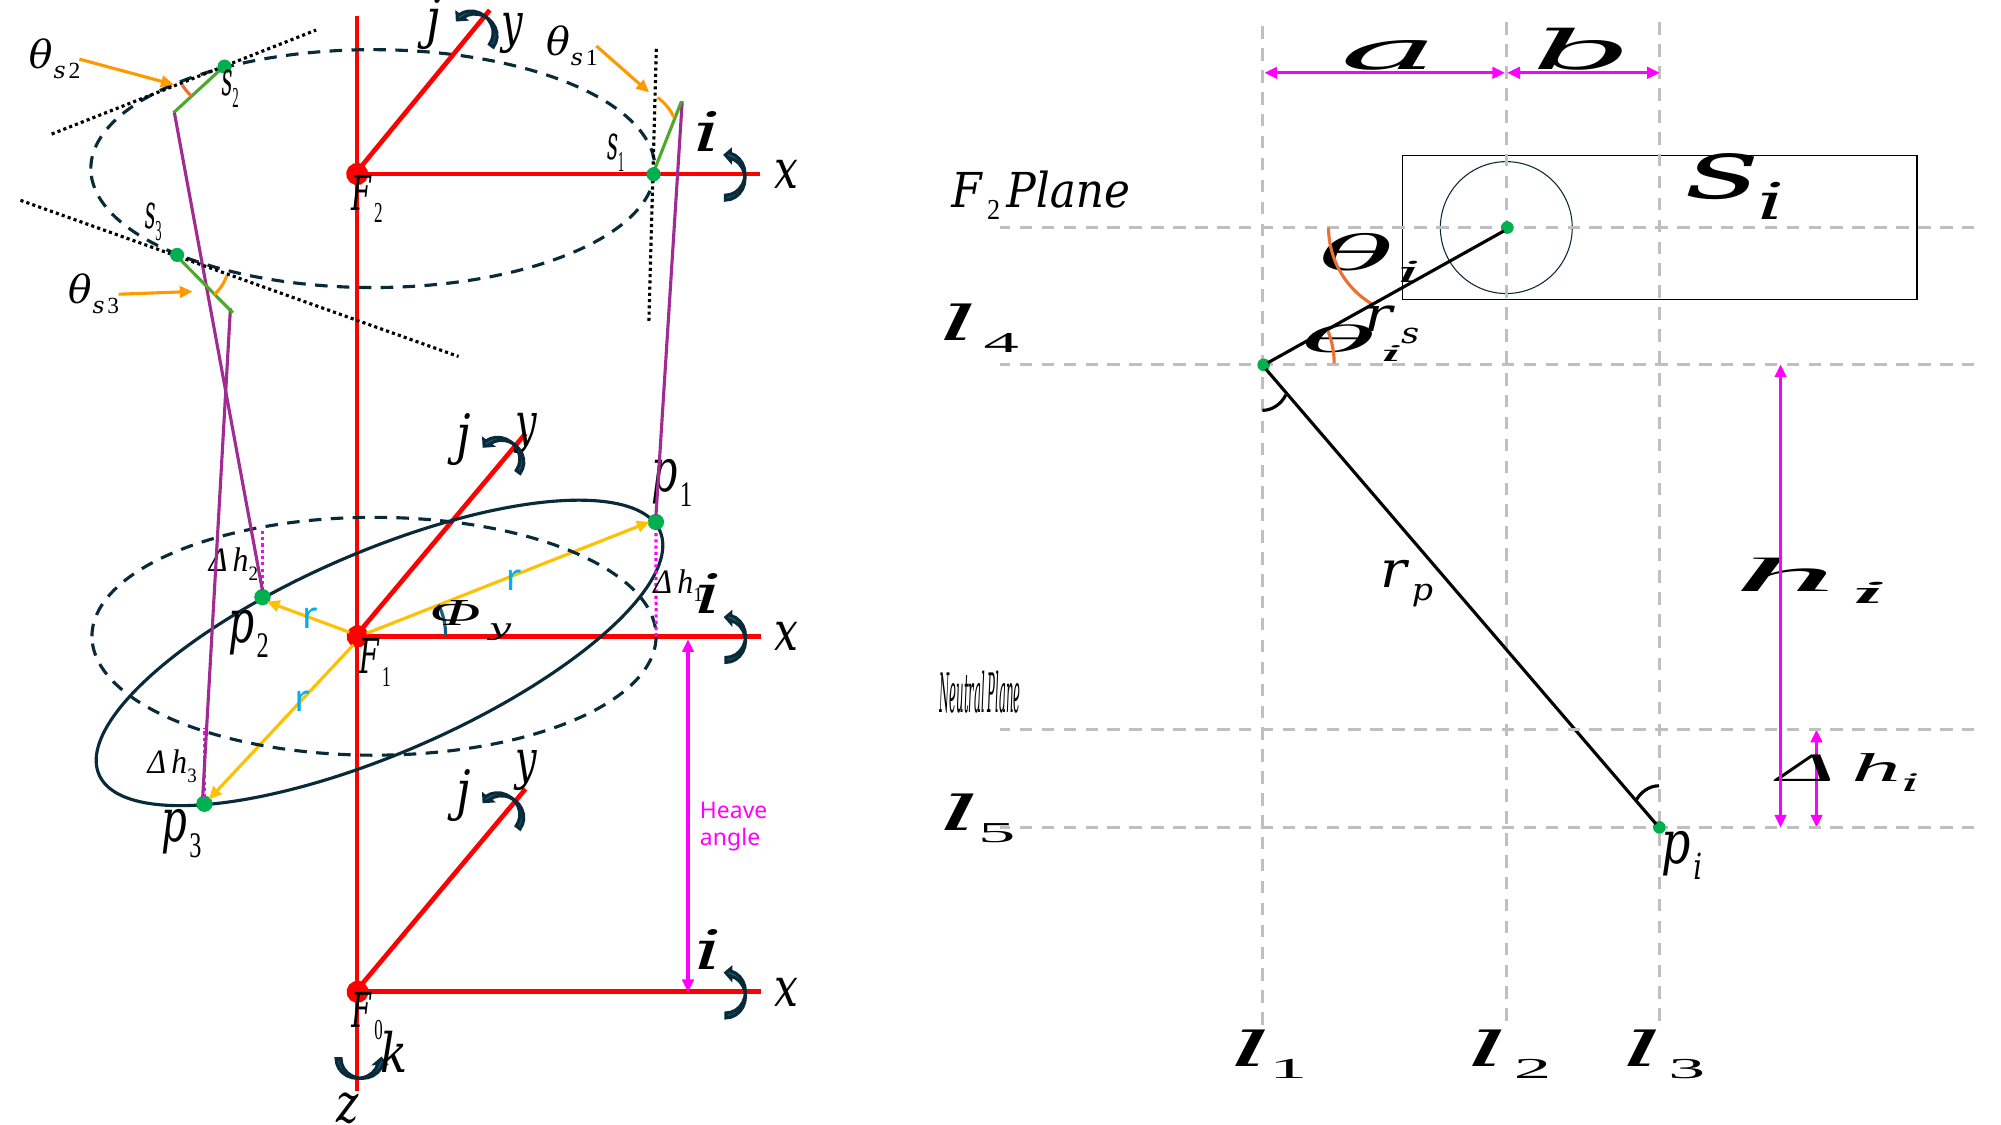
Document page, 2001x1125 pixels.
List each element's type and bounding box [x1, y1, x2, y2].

text_box [1661, 154, 1919, 227]
text_box [1245, 356, 1262, 364]
text_box [1661, 229, 1919, 301]
text_box [1508, 154, 1658, 227]
text_box [1508, 229, 1574, 296]
text_box [1508, 229, 1658, 301]
text_box [1438, 160, 1506, 227]
text_box [1267, 230, 1505, 364]
text_box [19, 0, 830, 1125]
text_box [1265, 368, 1657, 729]
text_box [1401, 154, 1505, 227]
text_box [1508, 160, 1574, 227]
text_box [1265, 731, 1657, 825]
